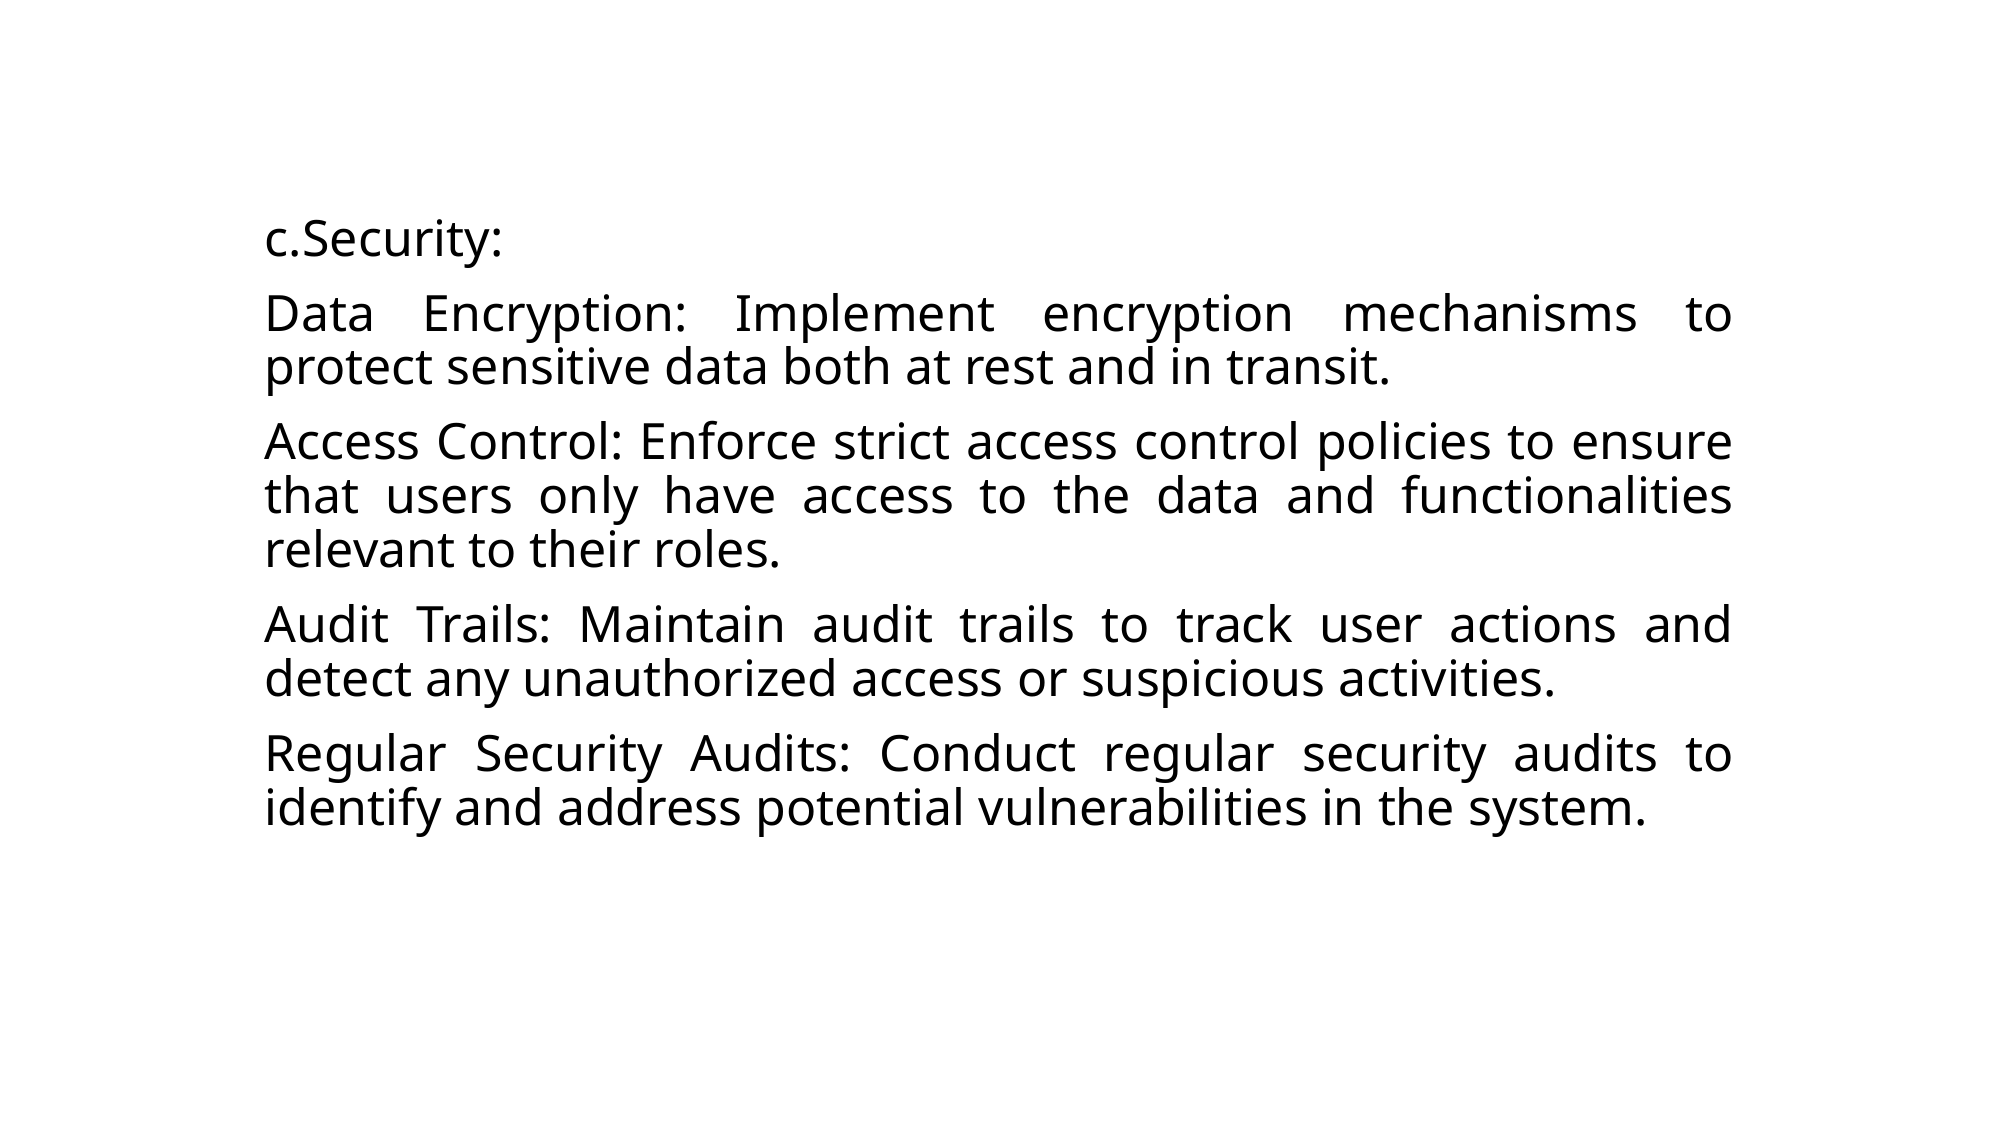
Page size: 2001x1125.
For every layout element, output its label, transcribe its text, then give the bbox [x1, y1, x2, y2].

subtitle c.Security: Data Encryption: Implement encryption mechanisms to protect sensitive data both at rest and in transit. Access Control: Enforce strict access control policies to ensure that users only have access to the data and functionalities relevant to their roles. Audit Trails: Maintain audit trails to track user actions and detect any unauthorized access or suspicious activities. Regular Security Audits: Conduct regular security audits to identify and address potential vulnerabilities in the system. [249, 205, 1750, 920]
